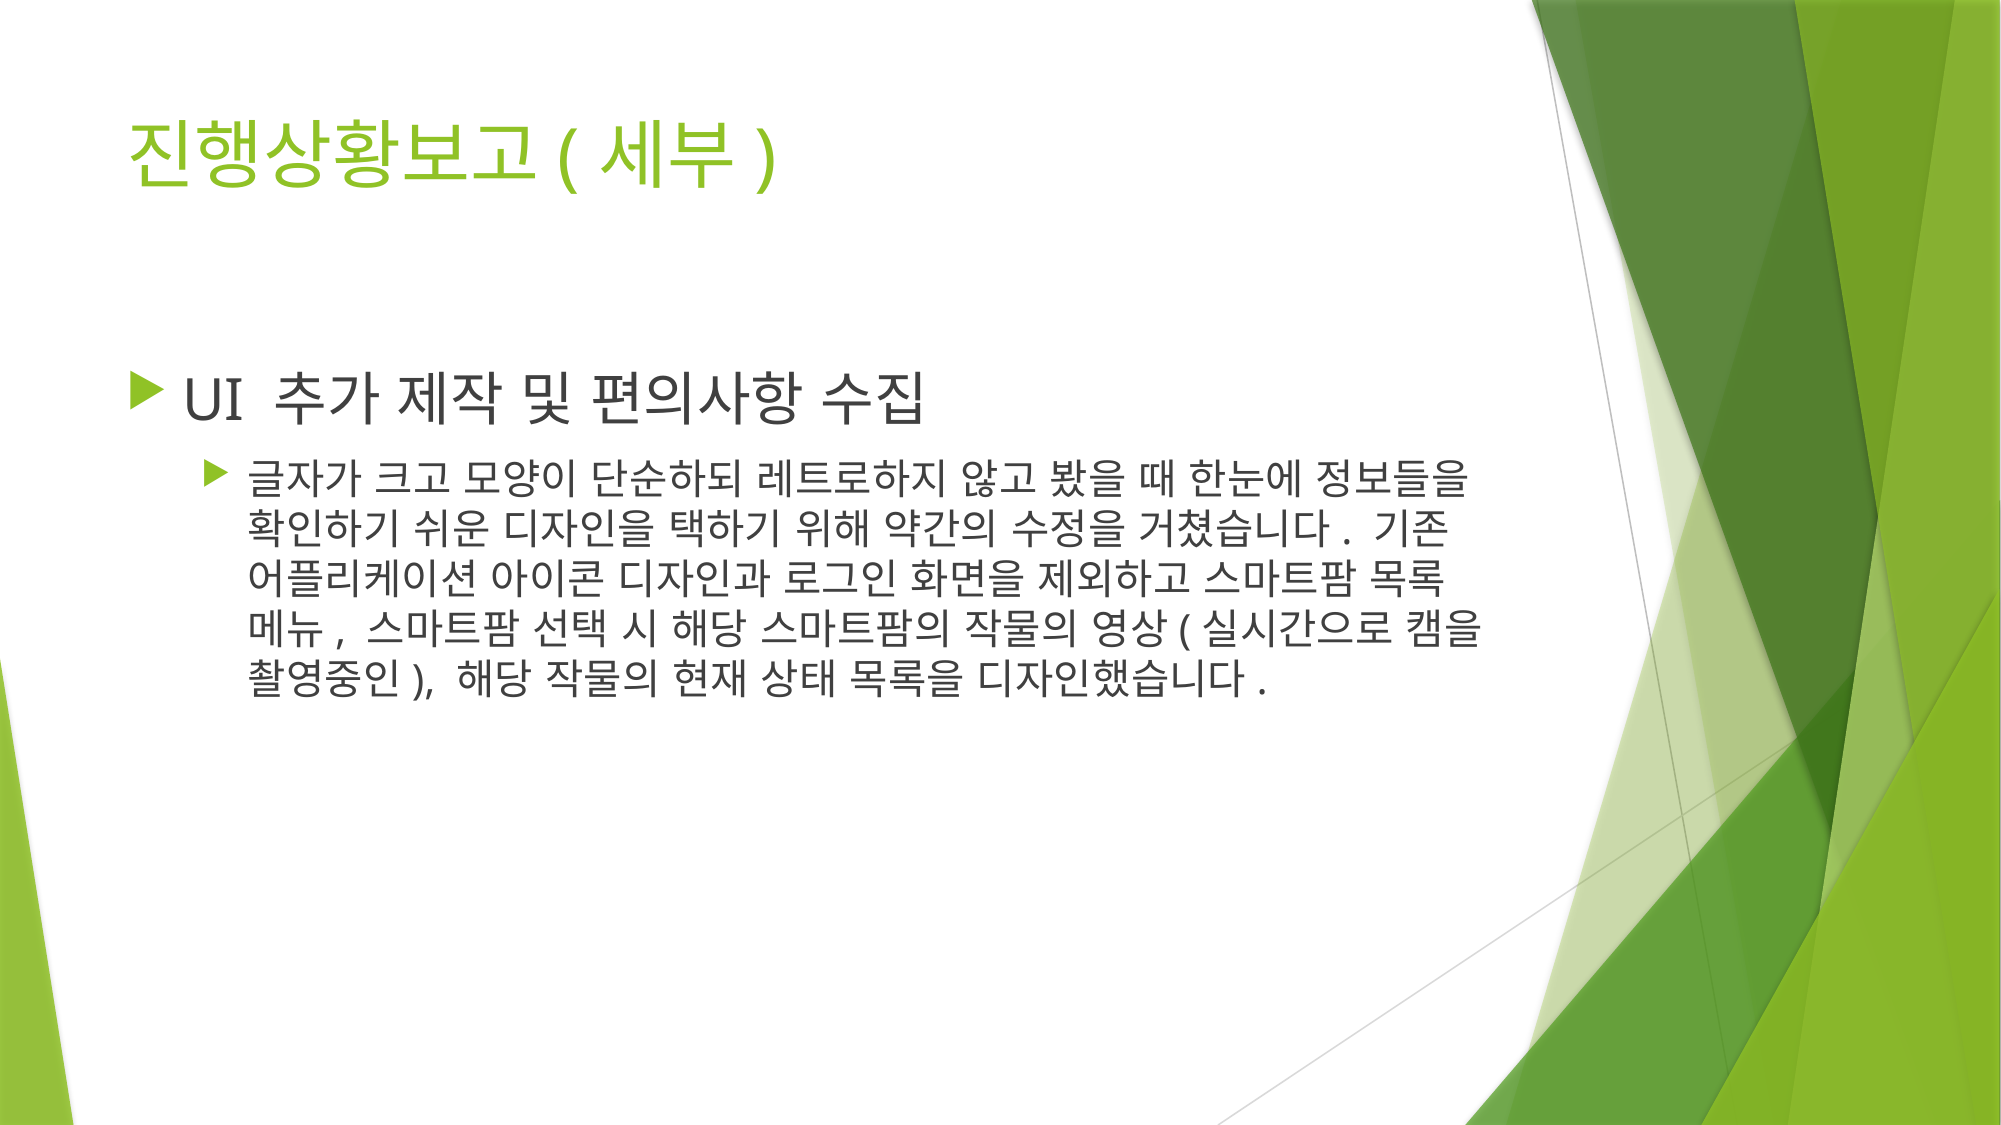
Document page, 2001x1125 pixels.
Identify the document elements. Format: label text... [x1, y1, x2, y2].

title 진행상황보고(세부) [111, 99, 1522, 317]
list UI 추가 제작 및 편의사항 수집 글자가 크고 모양이 단순하되 레트로하지 않고 봤을 때 한눈에 정보들을 확인하기 쉬운 디자인을 택하기 위해 약간의 수정을 거쳤습니다. 기존 어플리케이션 아이콘 디자인과 로그인 화면을 제외하고 스마트팜 목록 메뉴, 스마트팜 선택 시 해당 스마트팜의 작물의 영상(실시간으로 캠을 촬영중인), 해당 작물의 현재 상태 목록을 디자인했습니다. [111, 354, 1522, 992]
